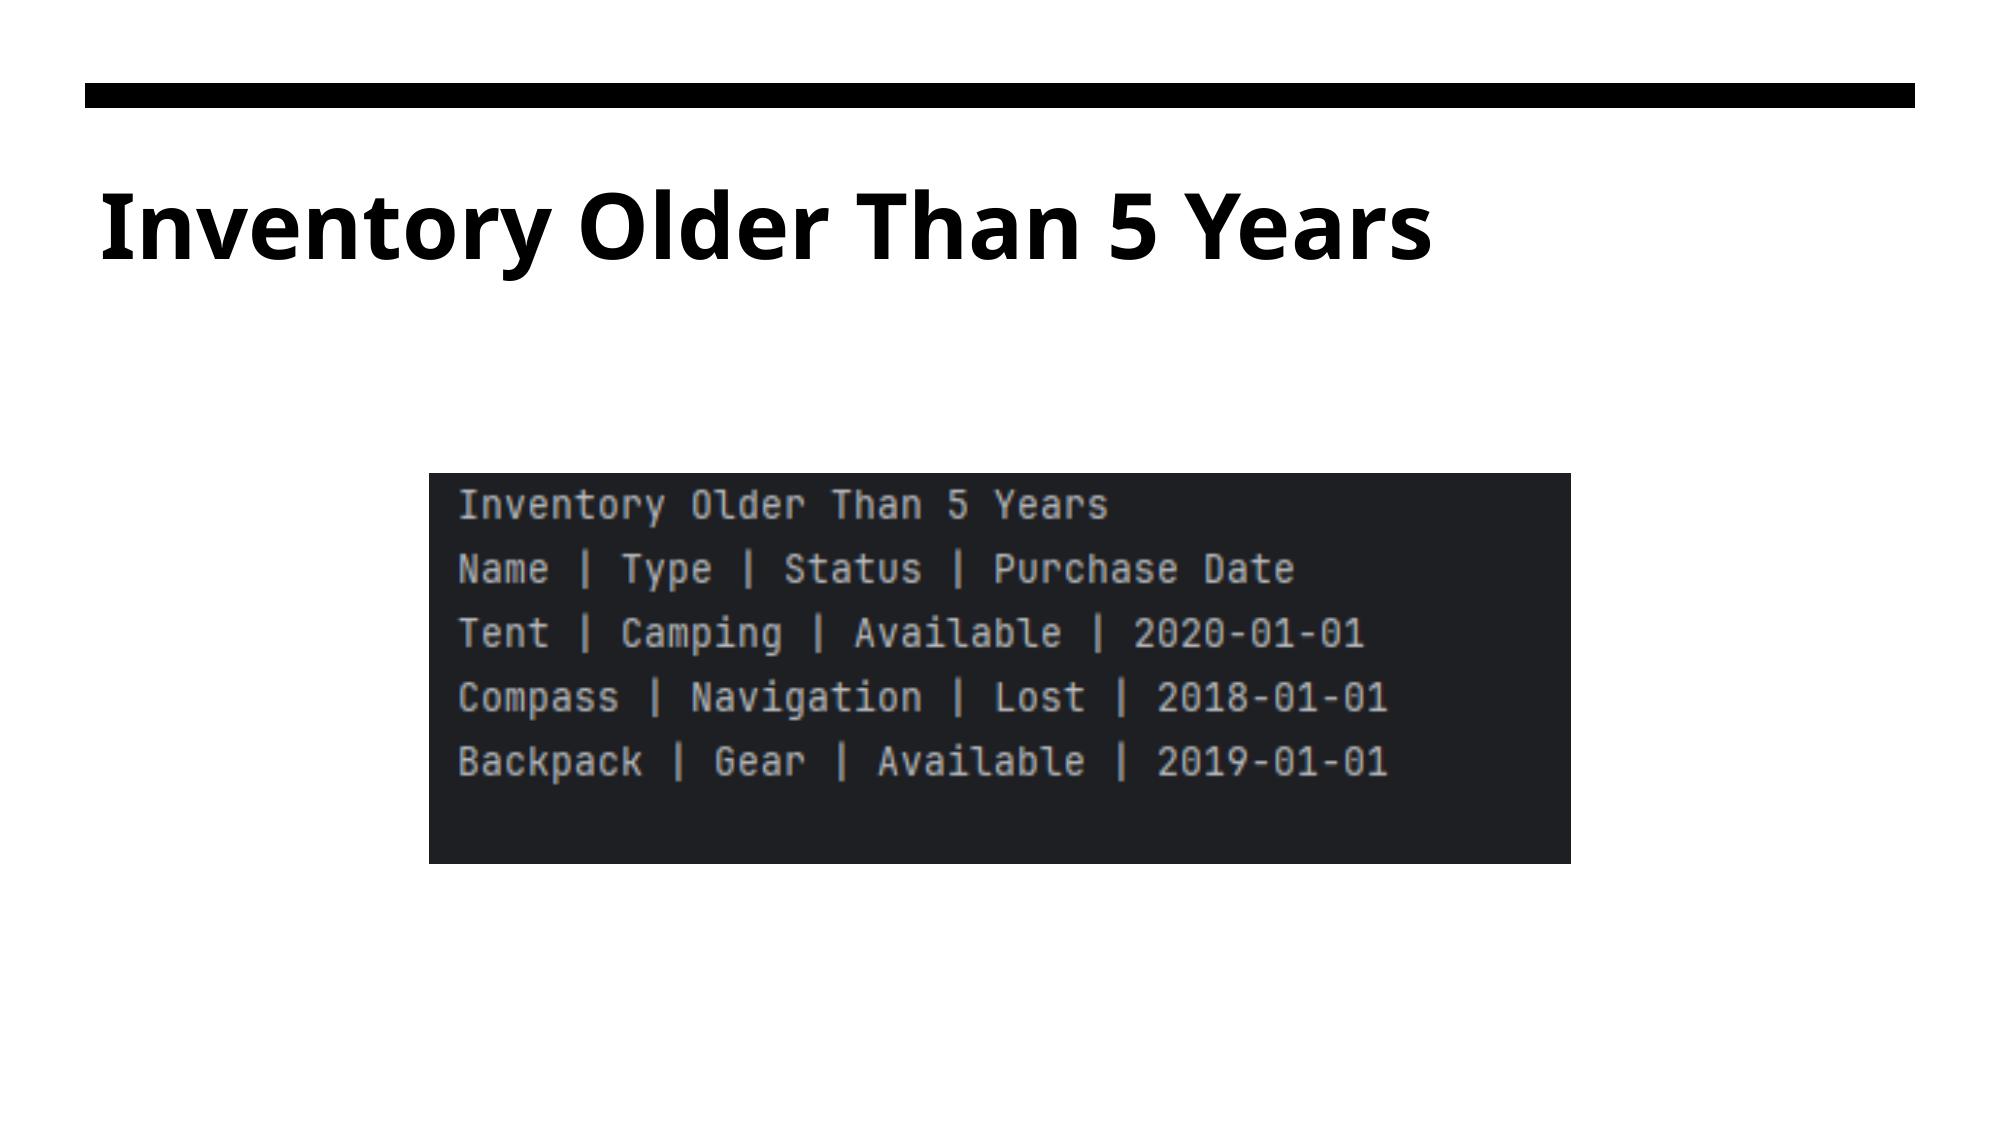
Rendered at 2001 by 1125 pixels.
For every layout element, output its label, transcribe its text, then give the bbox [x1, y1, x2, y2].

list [428, 473, 1571, 865]
title Inventory Older Than 5 Years [85, 160, 1916, 401]
